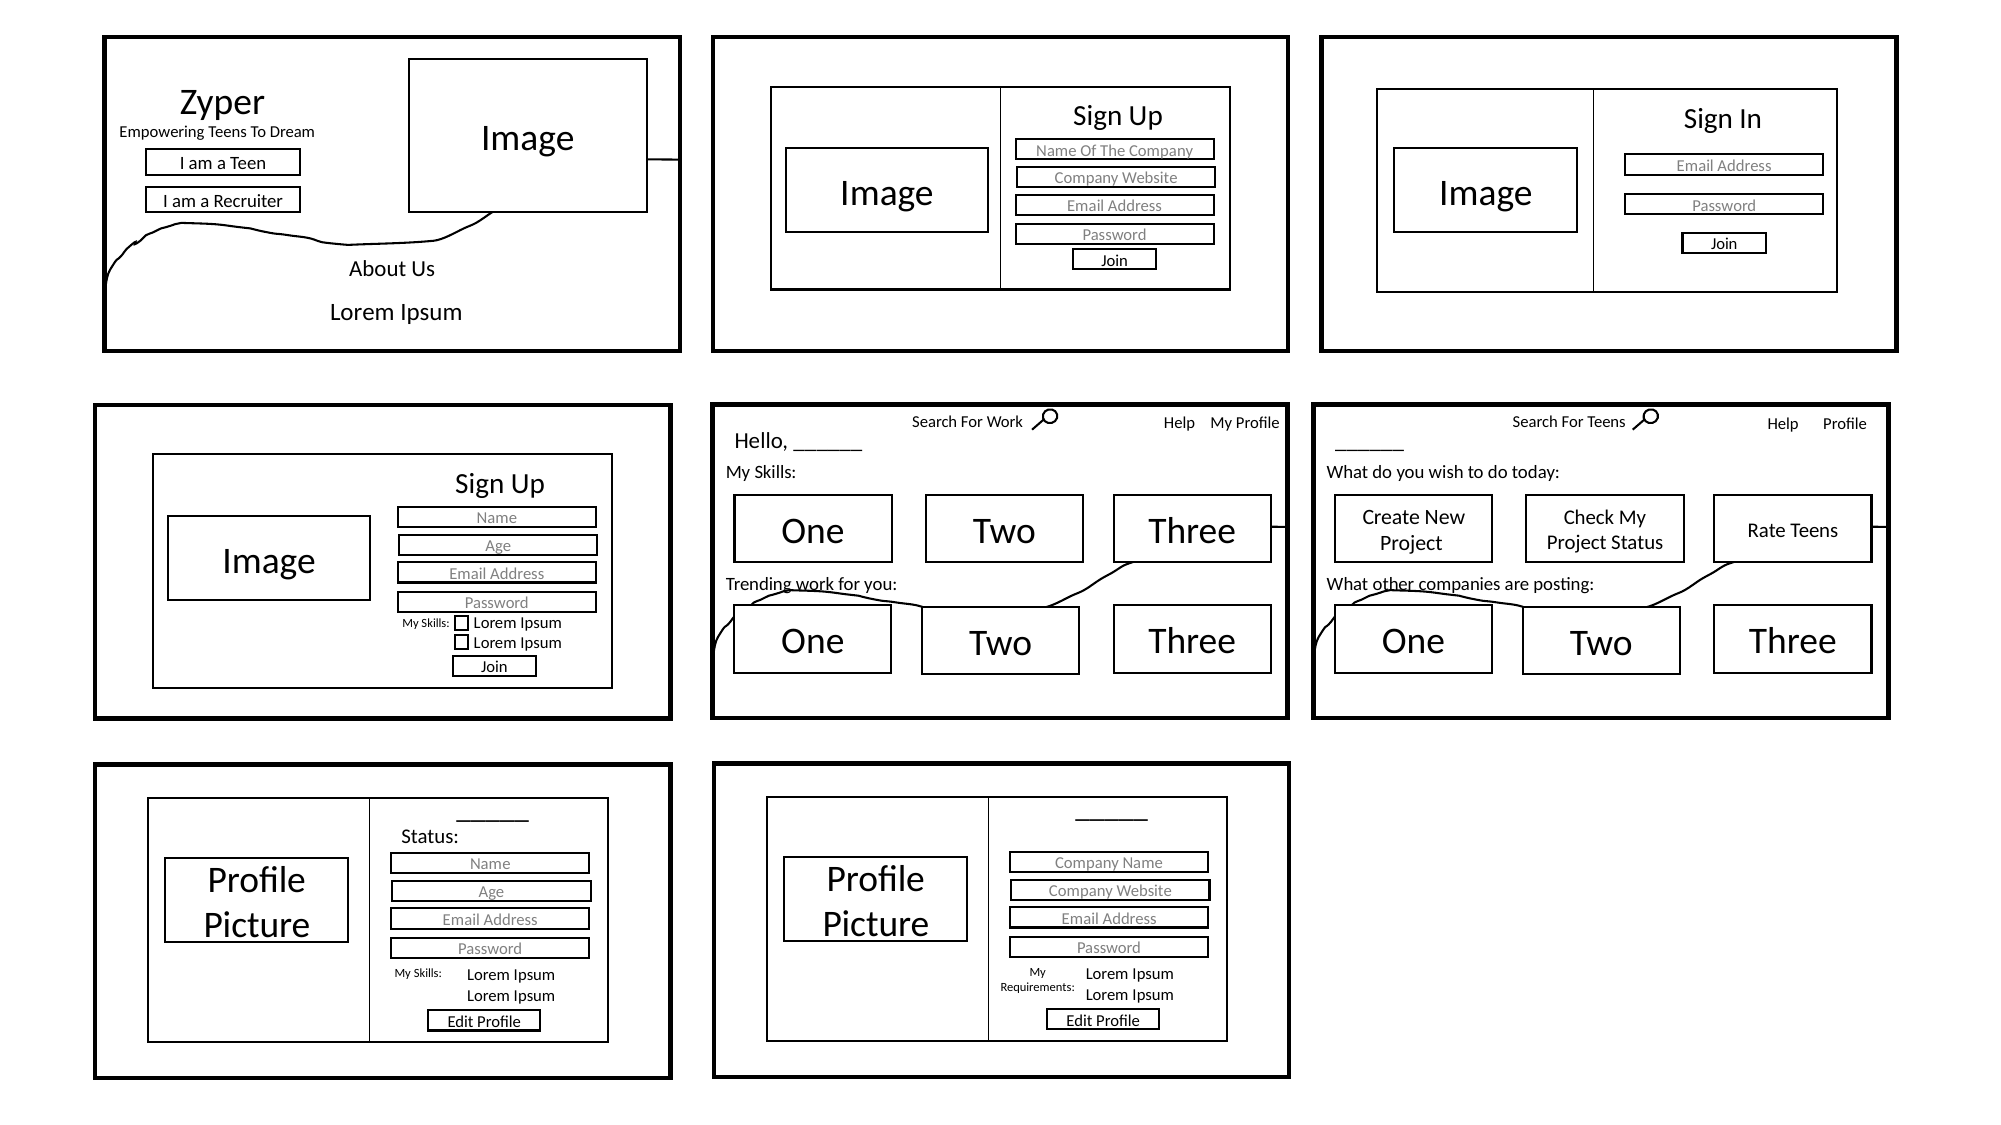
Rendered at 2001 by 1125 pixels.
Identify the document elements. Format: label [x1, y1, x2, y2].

text_box [104, 37, 682, 351]
text_box [94, 403, 1905, 719]
text_box [1321, 37, 1897, 351]
text_box [713, 763, 1290, 1077]
text_box [712, 37, 1289, 351]
text_box [94, 764, 671, 1078]
